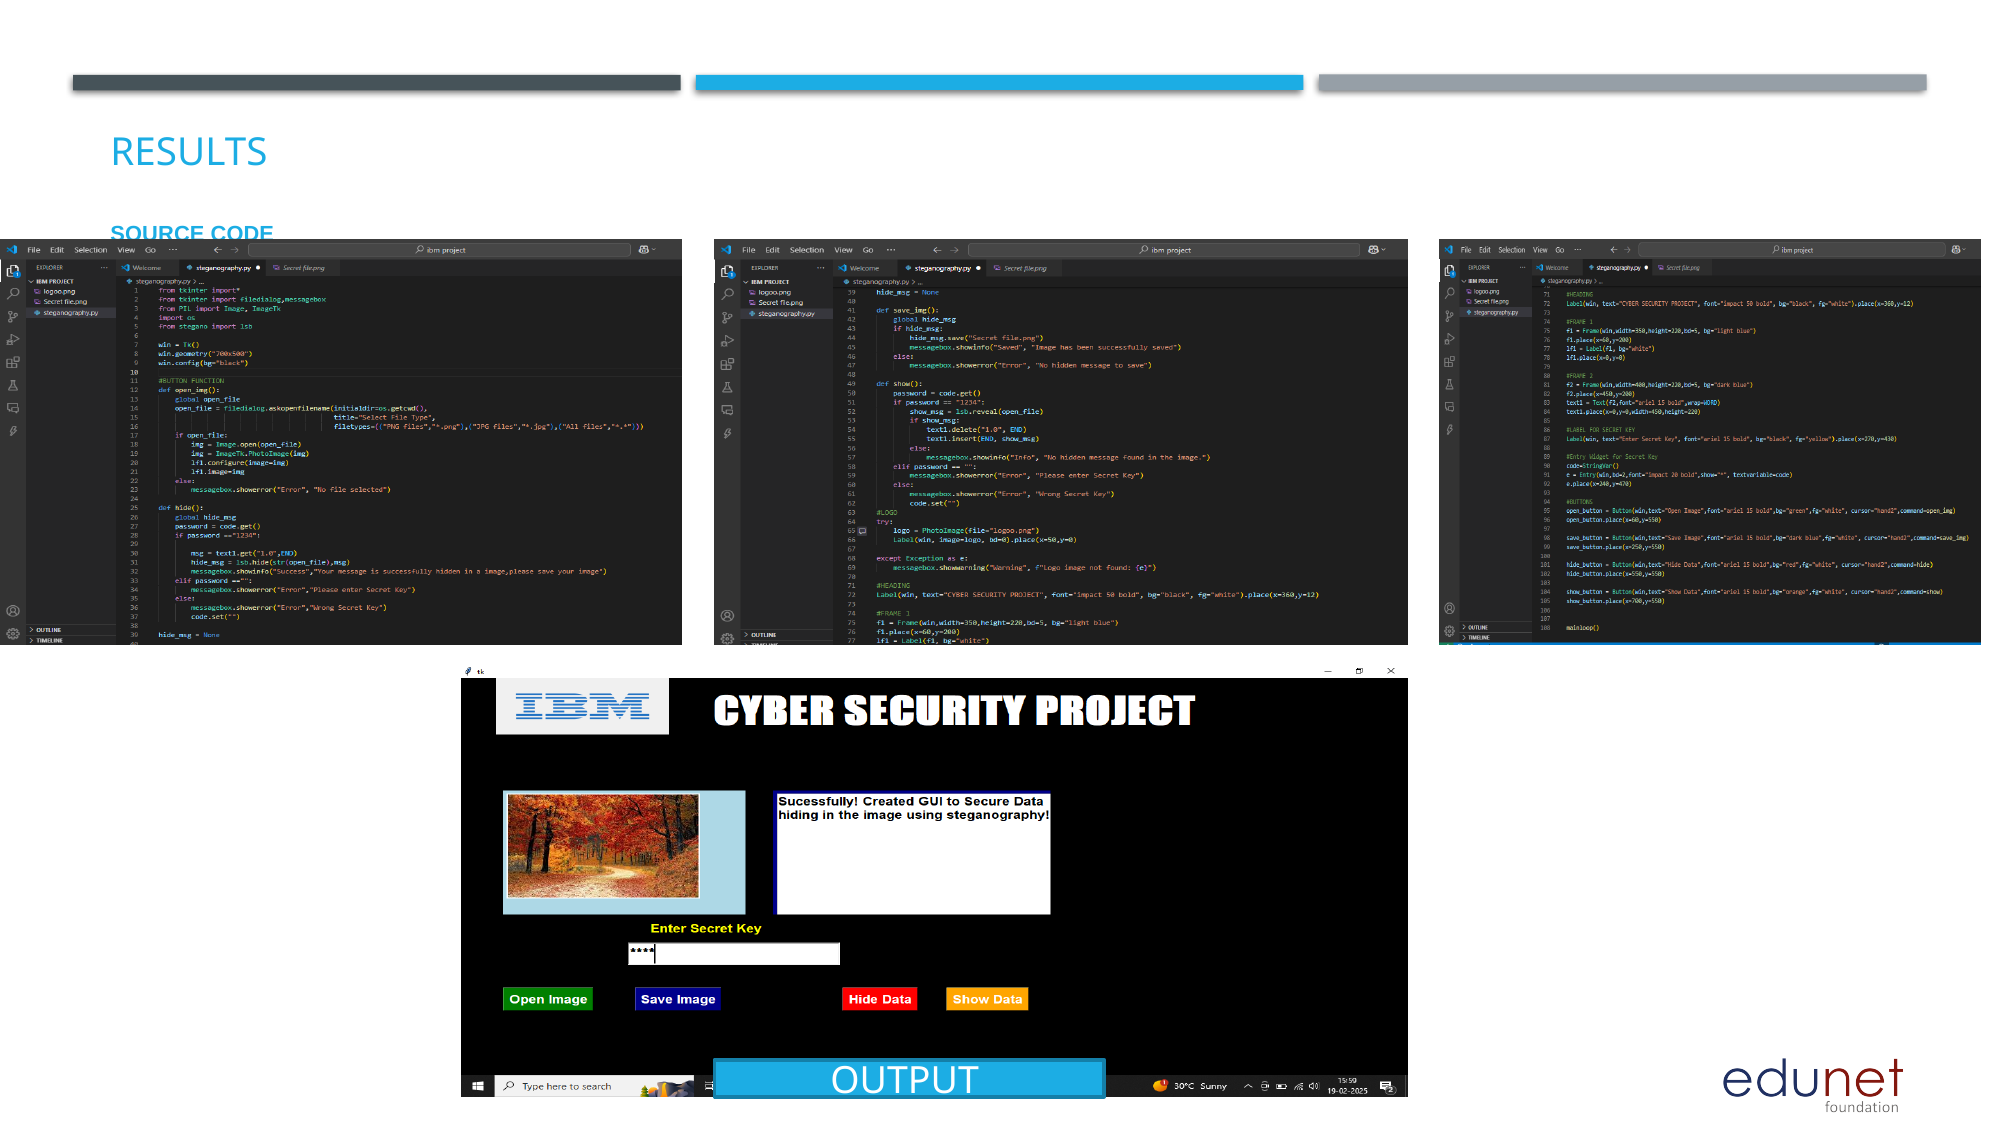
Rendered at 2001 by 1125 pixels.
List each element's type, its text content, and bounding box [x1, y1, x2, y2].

picture [1439, 238, 1982, 646]
picture [461, 664, 1408, 1098]
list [714, 238, 1408, 646]
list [0, 238, 683, 646]
picture [1719, 1056, 1905, 1116]
title Results SOURCE CODE [95, 119, 1905, 254]
